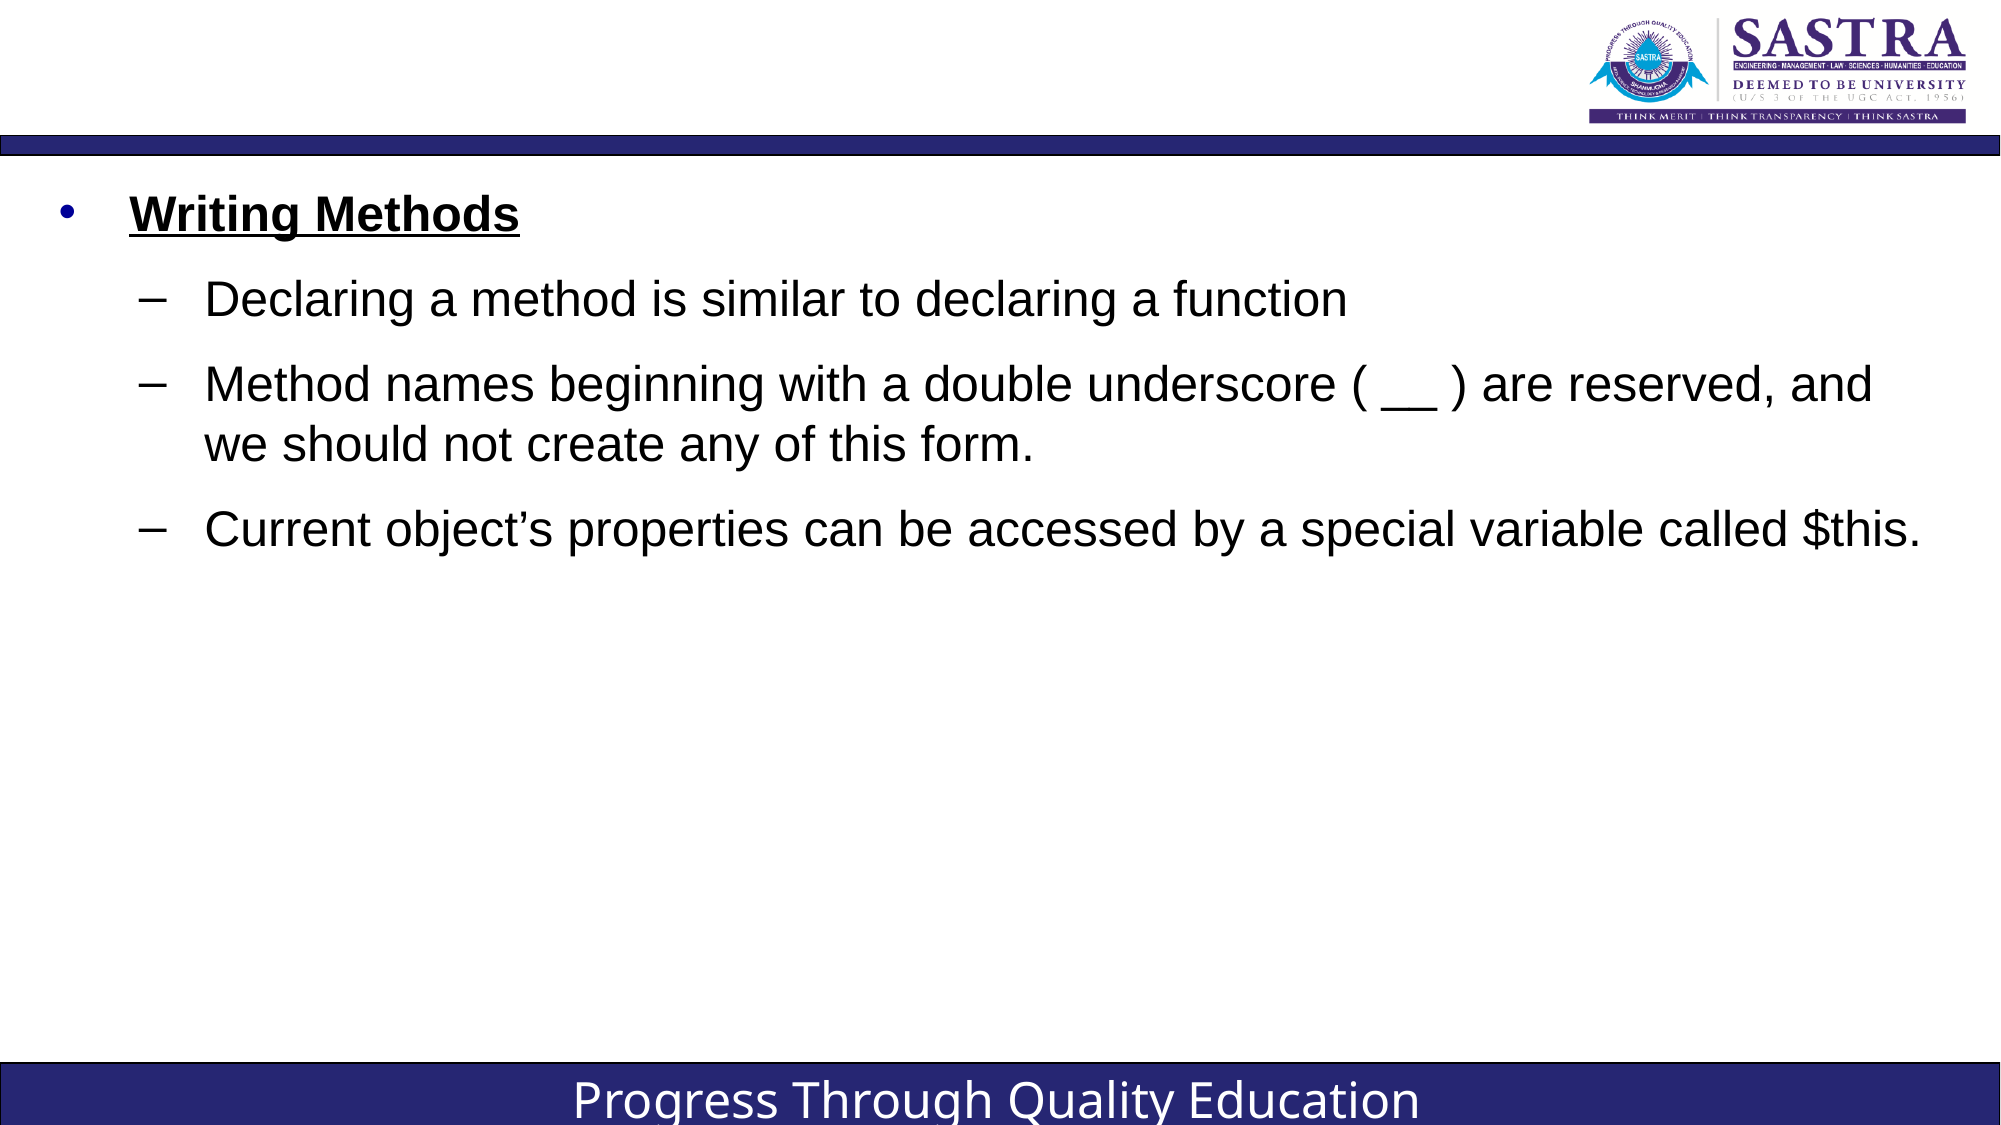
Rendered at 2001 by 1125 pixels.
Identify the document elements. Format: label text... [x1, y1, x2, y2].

picture [1566, 10, 1989, 130]
list Writing Methods Declaring a method is similar to declaring a function Method names beginning with a double underscore ( __ ) are reserved, and we should not create any of this form. Current object’s properties can be accessed by a special variable called $this. [37, 172, 1969, 1047]
